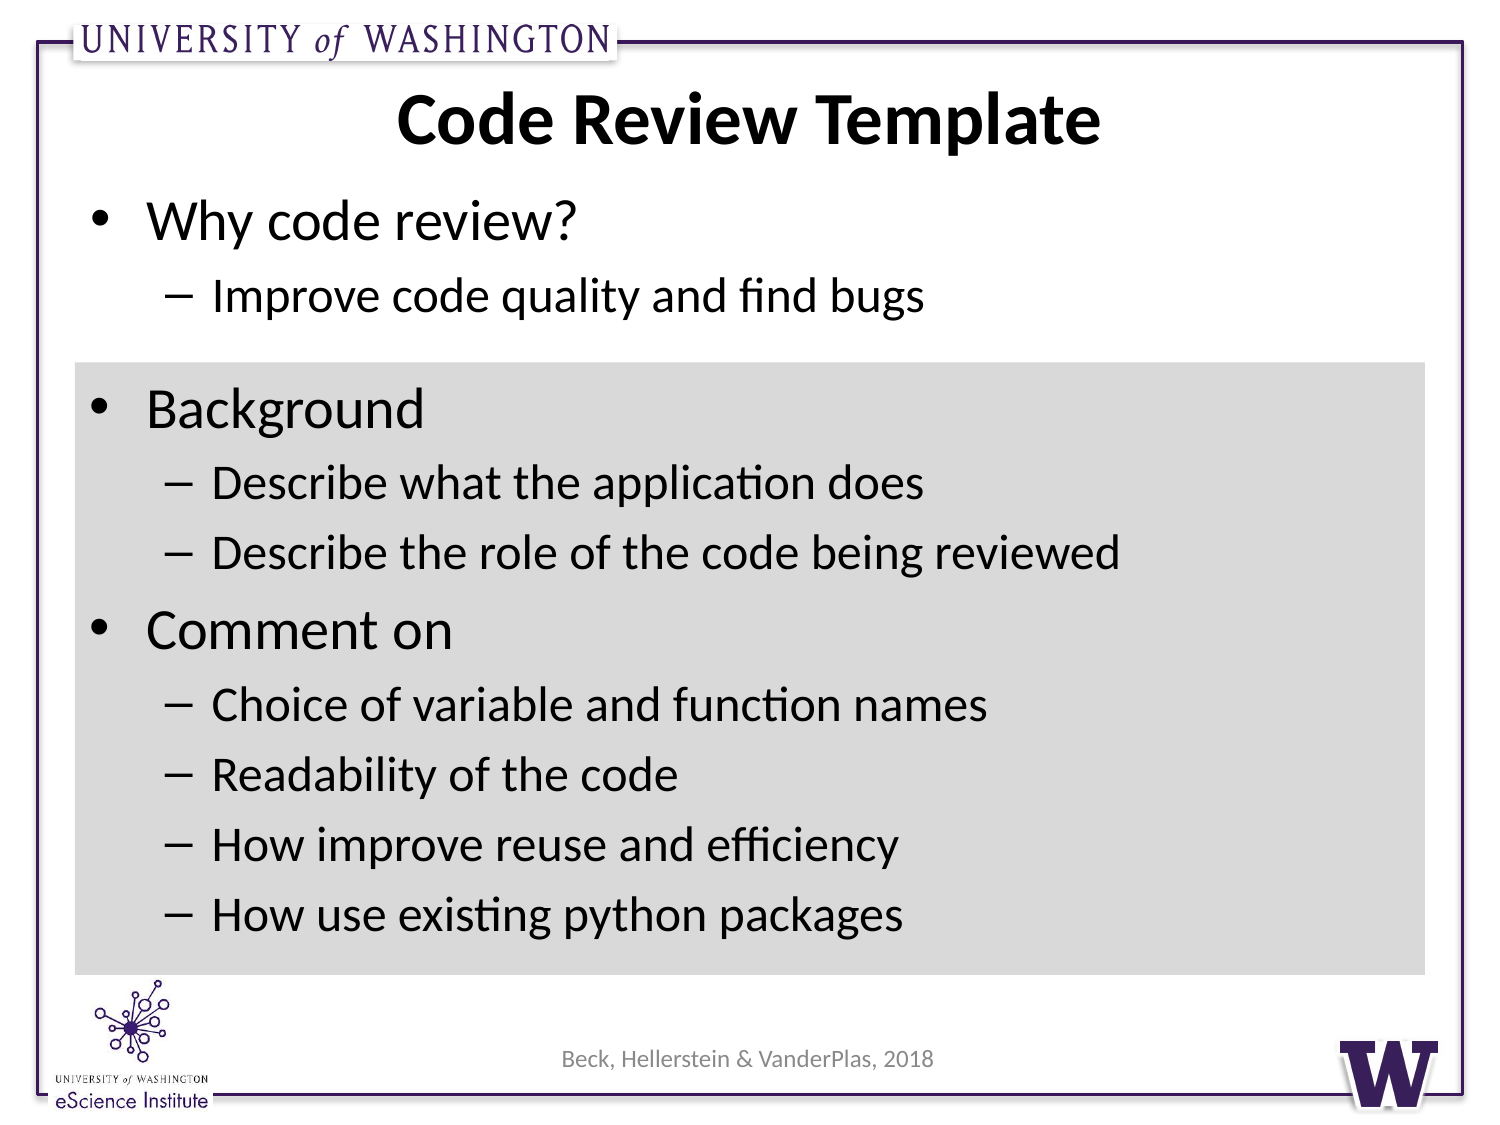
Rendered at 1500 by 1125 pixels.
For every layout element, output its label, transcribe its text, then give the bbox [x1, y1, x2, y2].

list Why code review? Improve code quality and find bugs [75, 174, 1425, 350]
footer Beck, Hellerstein & VanderPlas, 2018 [510, 1027, 986, 1088]
picture [48, 978, 213, 1113]
title Code Review Template [75, 62, 1425, 174]
picture [1340, 1041, 1438, 1107]
picture [81, 24, 609, 61]
text_box Background Describe what the application does Describe the role of the code being reviewed Comment on Choice of variable and function names Readability of the code How improve reuse and efficiency How use existing python packages [74, 362, 1425, 975]
